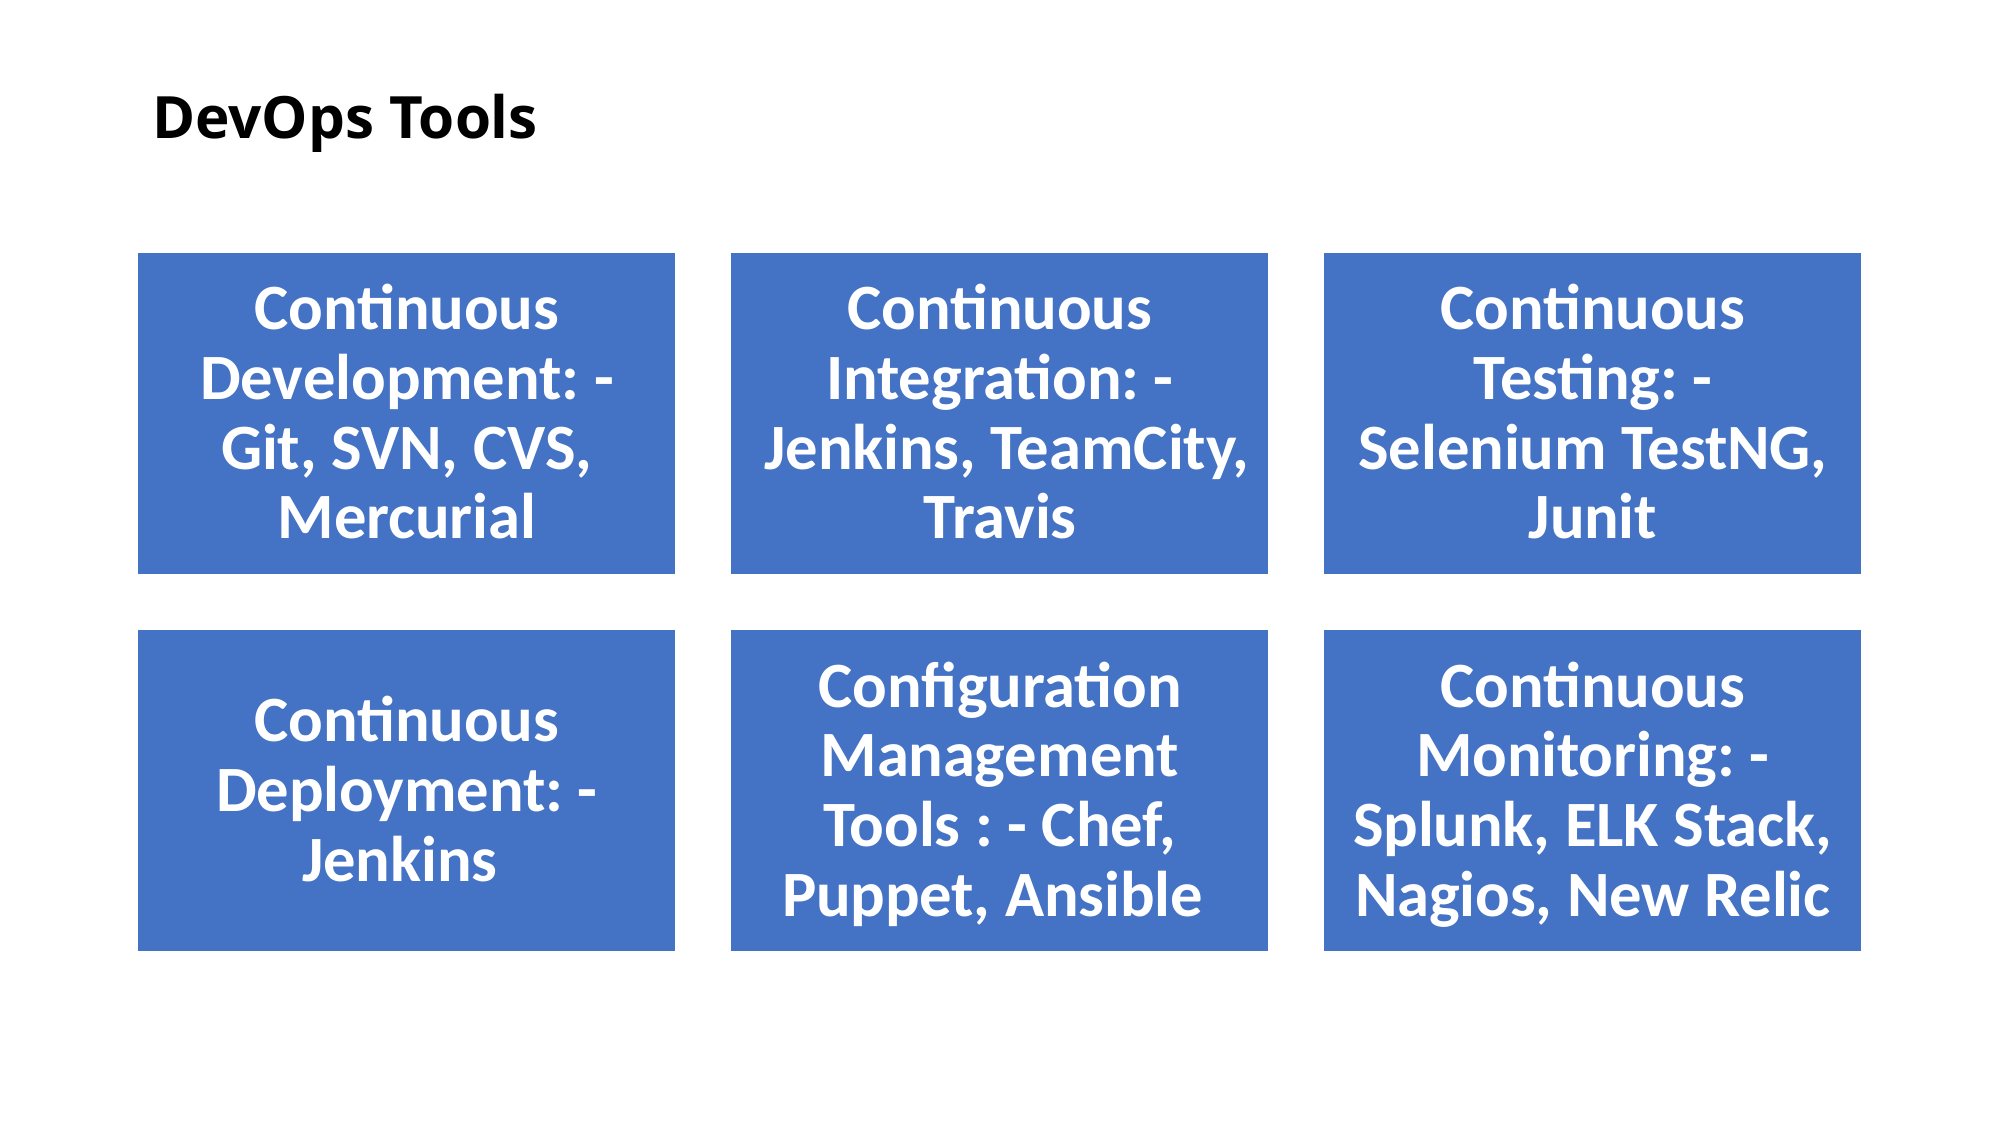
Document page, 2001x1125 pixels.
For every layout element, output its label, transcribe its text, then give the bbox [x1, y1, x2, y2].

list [137, 190, 1863, 1014]
title DevOps Tools [137, 59, 1863, 180]
